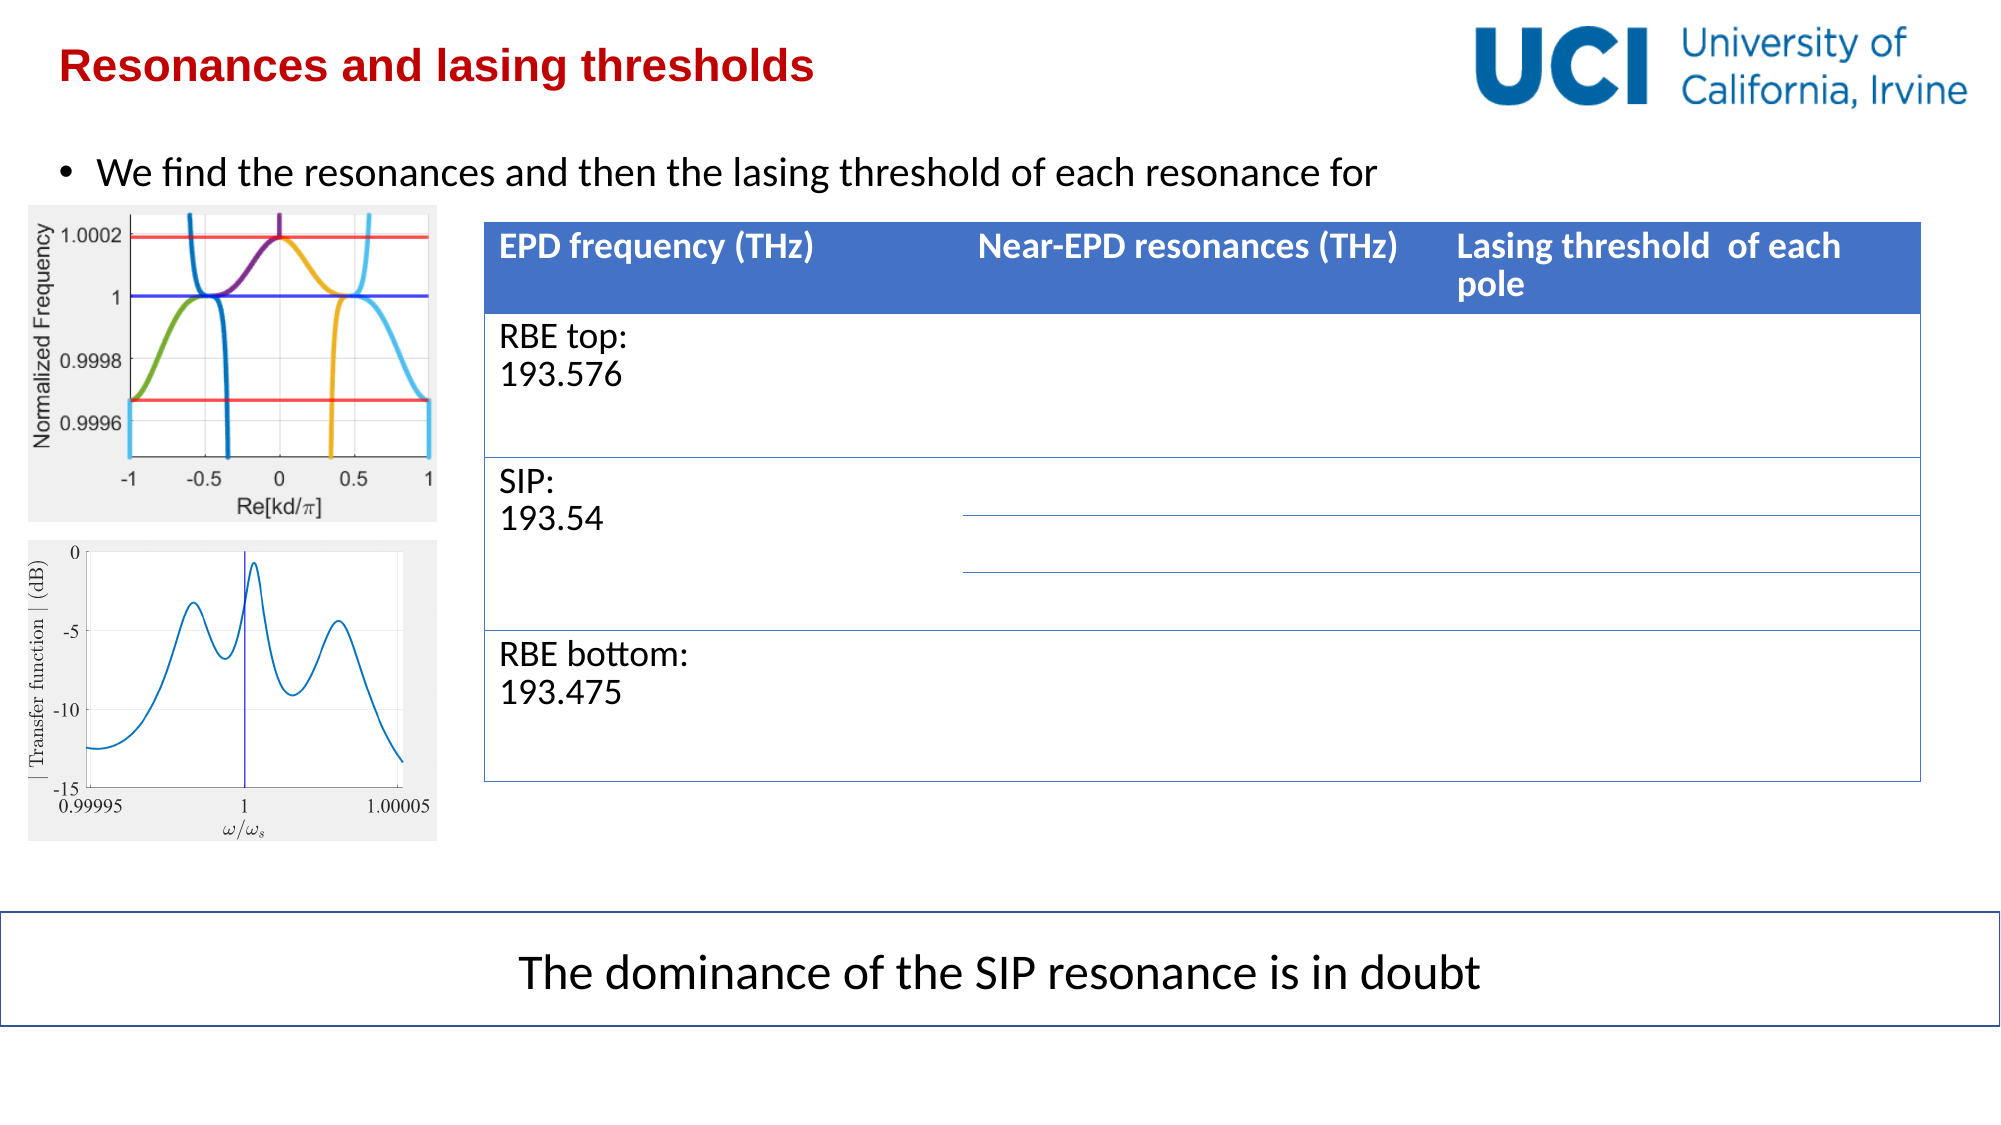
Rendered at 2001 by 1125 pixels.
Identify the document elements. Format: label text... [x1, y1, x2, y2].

picture [28, 205, 437, 522]
picture [28, 540, 437, 841]
title Resonances and lasing thresholds [44, 34, 1227, 113]
text_box The dominance of the SIP resonance is in doubt [0, 931, 2000, 1007]
picture [1475, 26, 1968, 110]
